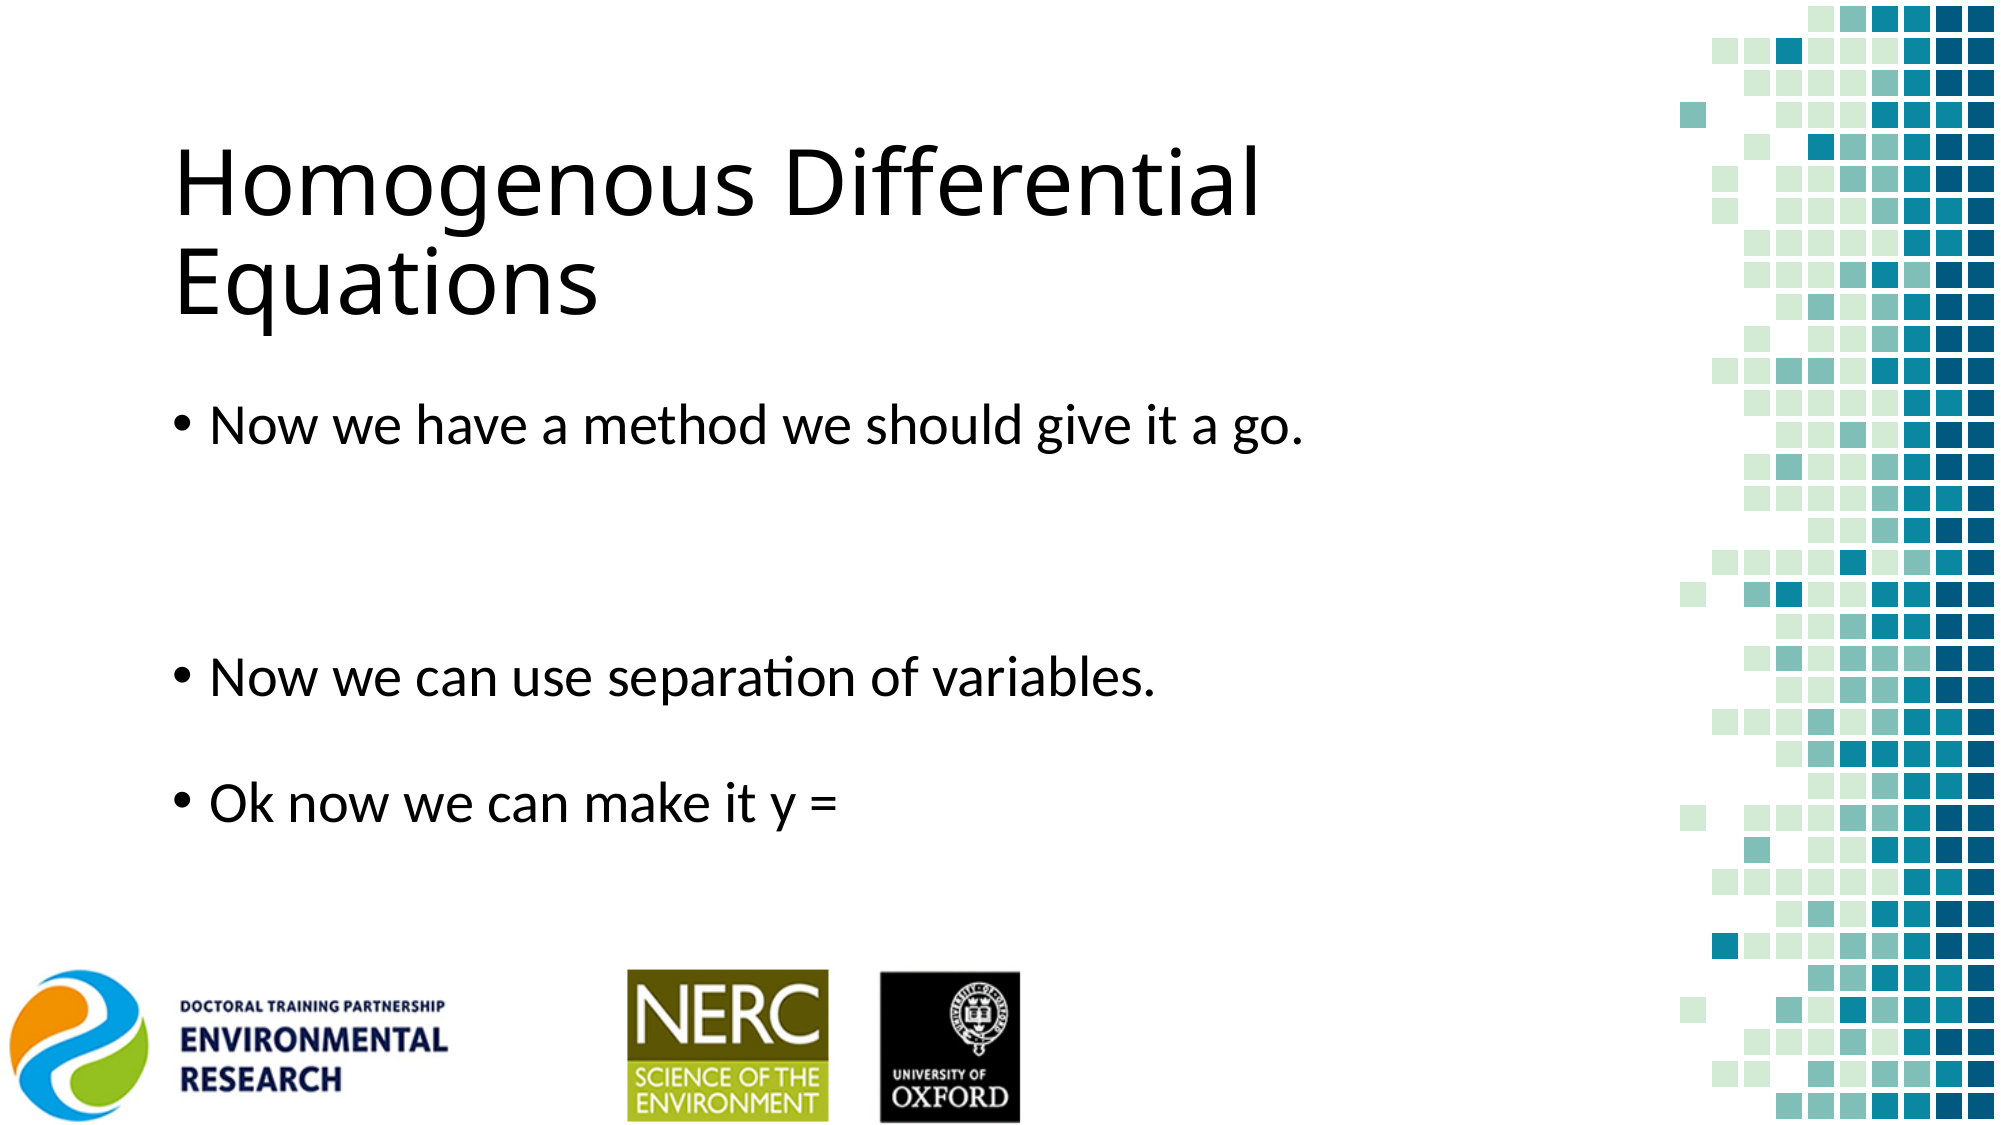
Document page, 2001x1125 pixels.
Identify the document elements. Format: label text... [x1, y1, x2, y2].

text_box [0, 964, 1676, 1125]
title Homogenous Differential Equations [157, 161, 1636, 350]
